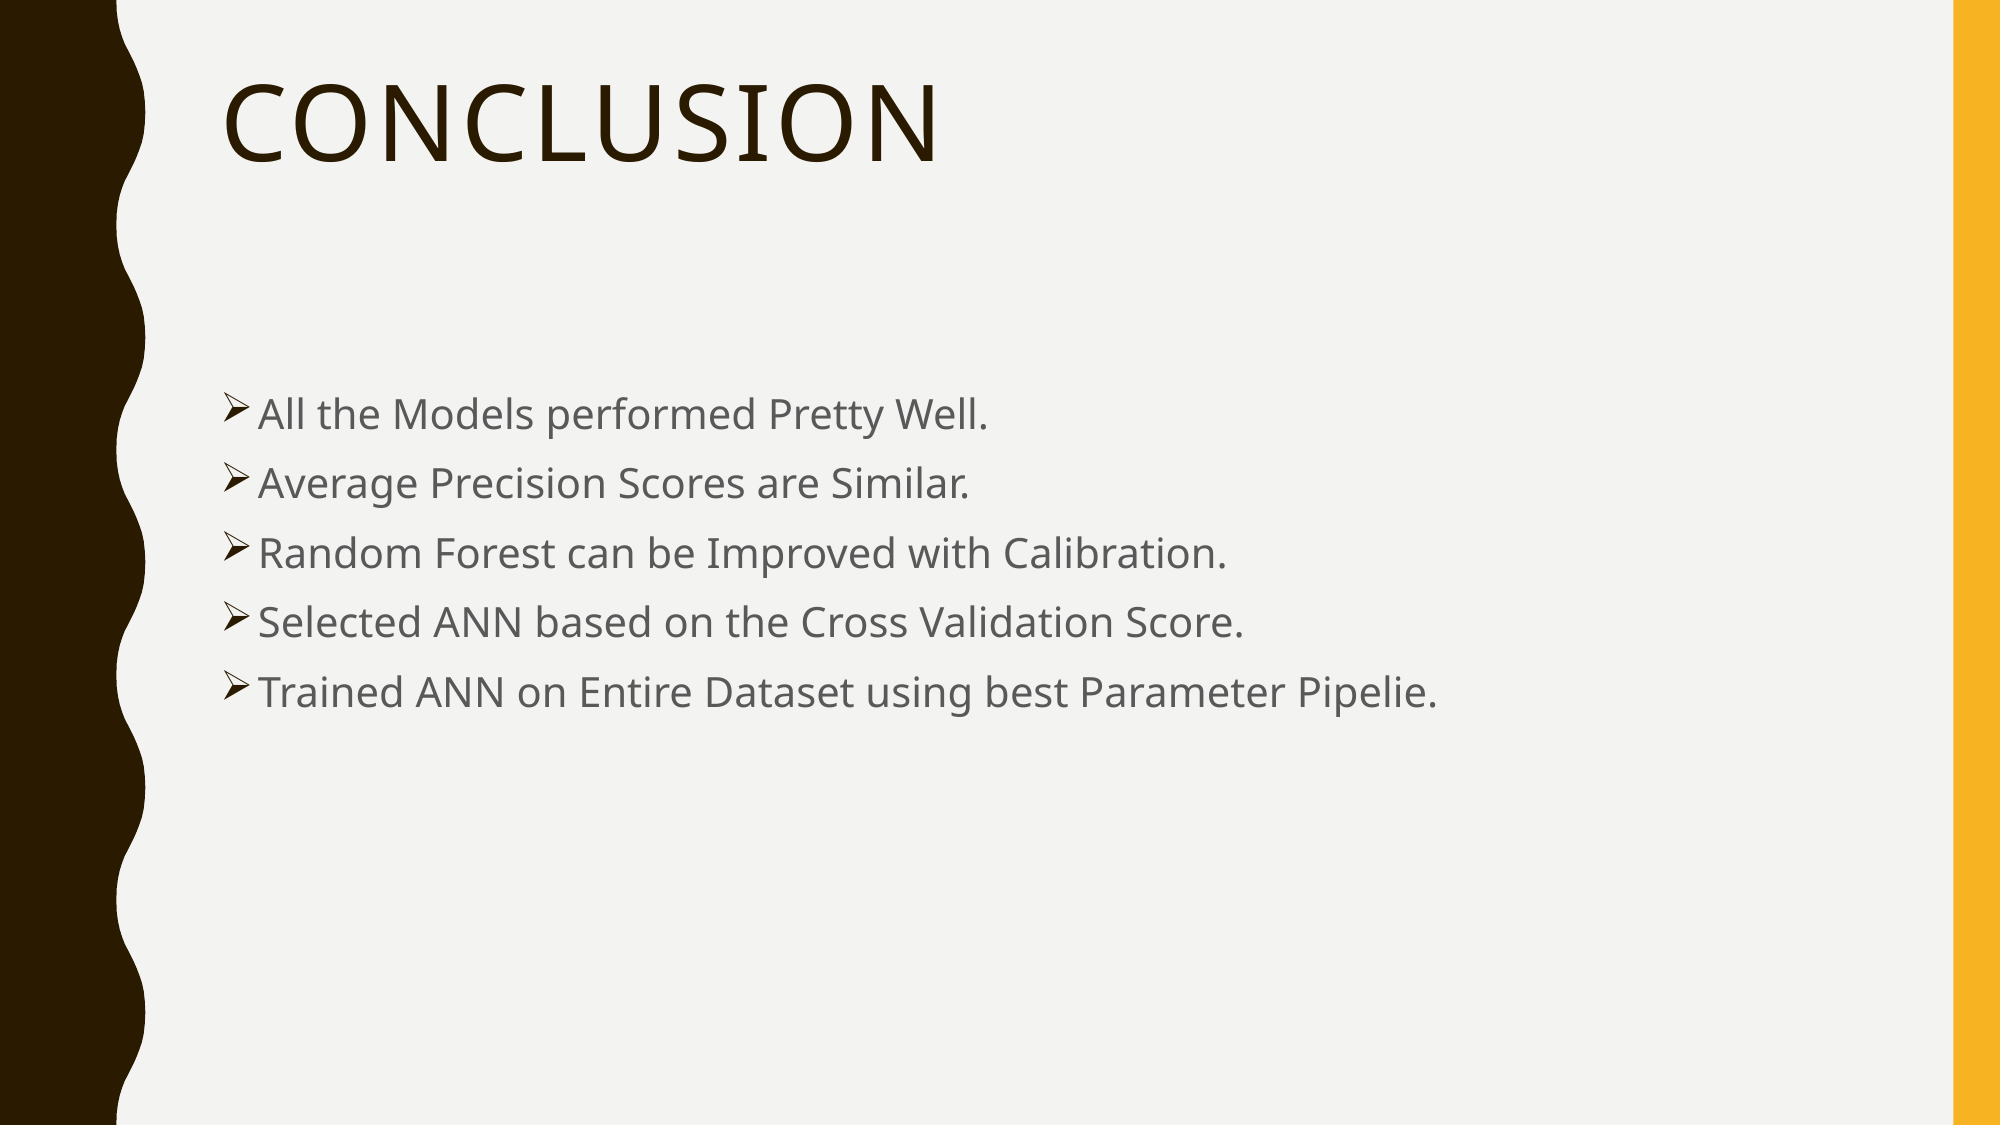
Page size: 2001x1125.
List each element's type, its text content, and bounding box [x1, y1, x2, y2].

title Conclusion [205, 62, 1875, 308]
list All the Models performed Pretty Well. Average Precision Scores are Similar. Random Forest can be Improved with Calibration. Selected ANN based on the Cross Validation Score. Trained ANN on Entire Dataset using best Parameter Pipelie. [205, 375, 1875, 965]
